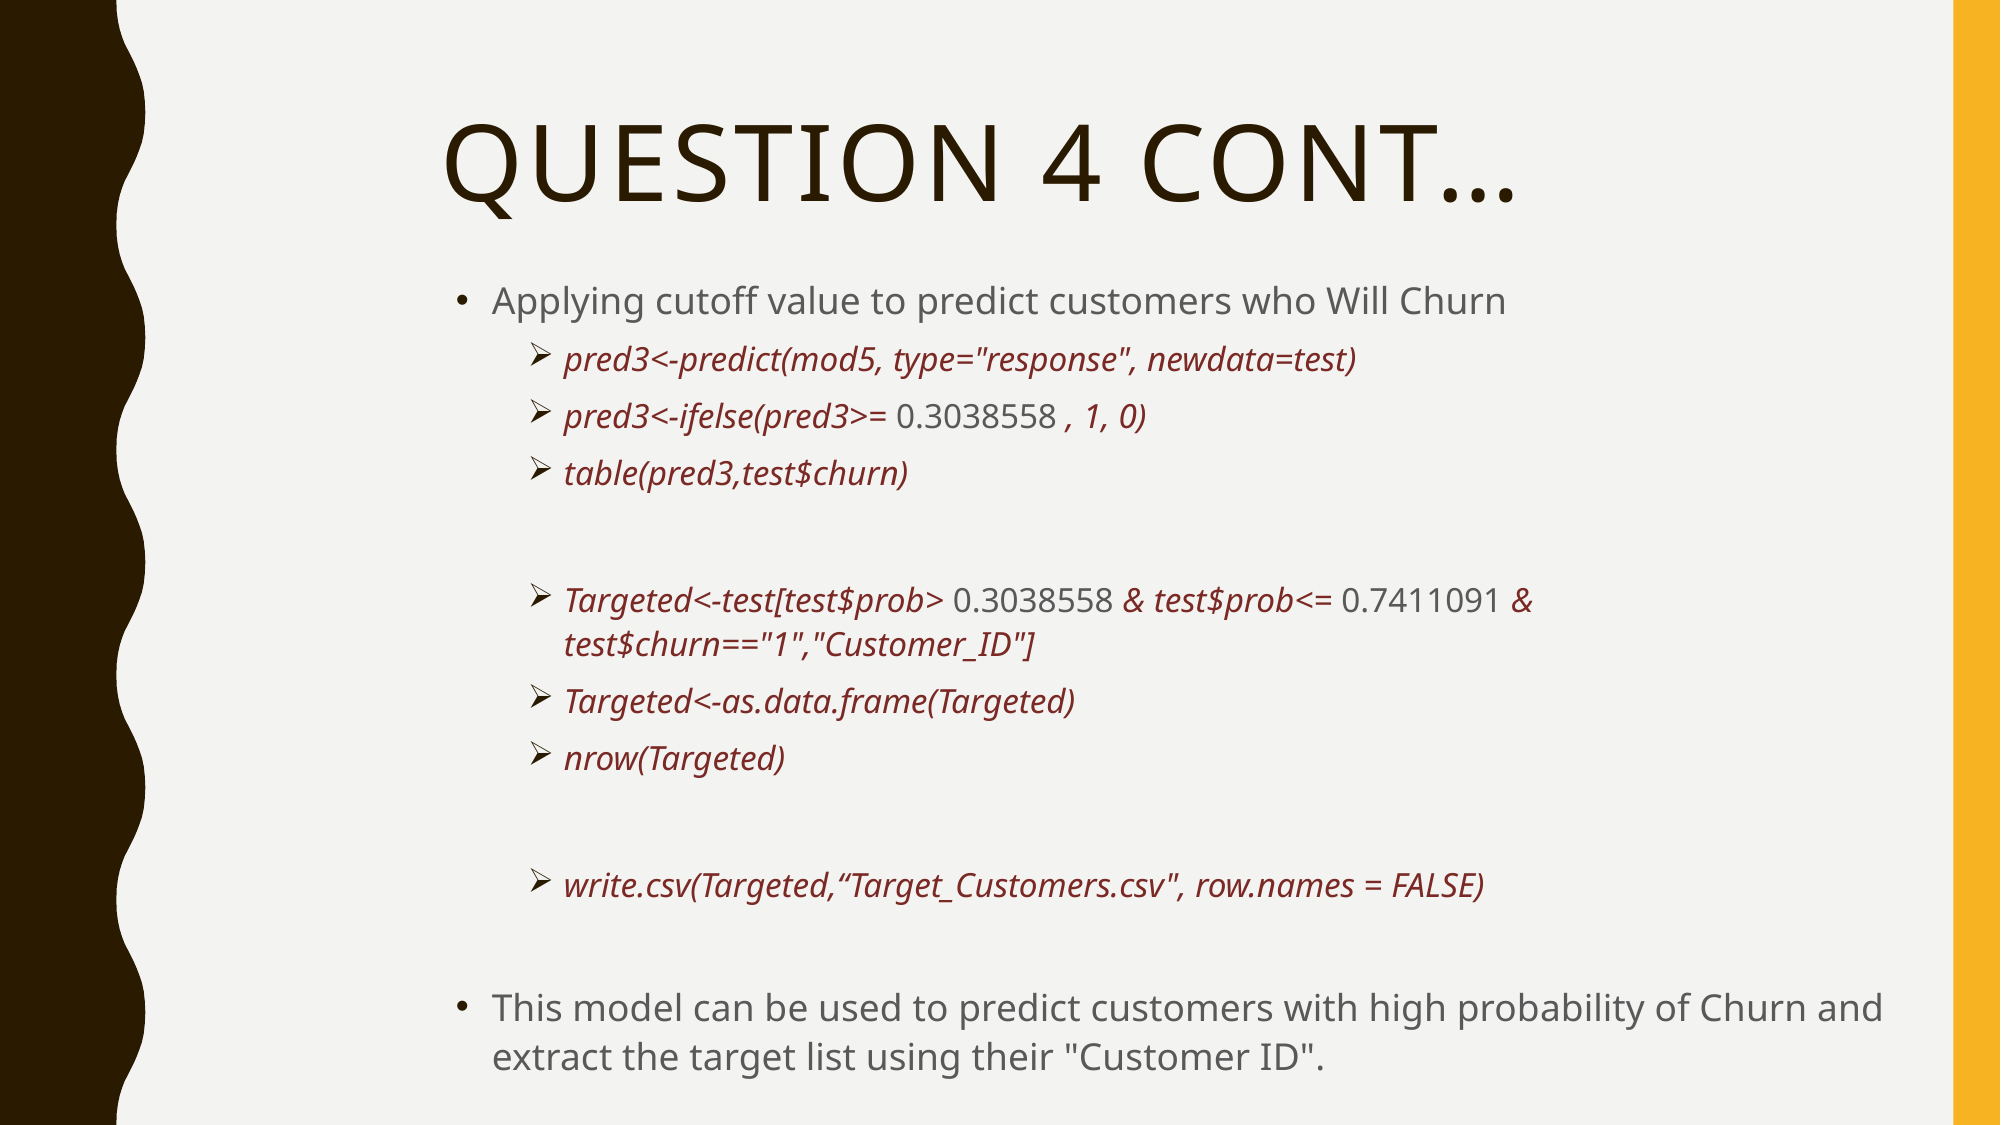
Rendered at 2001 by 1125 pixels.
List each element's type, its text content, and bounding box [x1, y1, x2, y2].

list Applying cutoff value to predict customers who Will Churn pred3<-predict(mod5, type="response", newdata=test) pred3<-ifelse(pred3>= 0.3038558 , 1, 0) table(pred3,test$churn) Targeted<-test[test$prob> 0.3038558 & test$prob<= 0.7411091 & test$churn=="1","Customer_ID"] Targeted<-as.data.frame(Targeted) nrow(Targeted) write.csv(Targeted,“Target_Customers.csv", row.names = FALSE) This model can be used to predict customers with high probability of Churn and extract the target list using their "Customer ID". [440, 265, 1904, 1090]
title Question 4 cont… [425, 102, 1888, 239]
